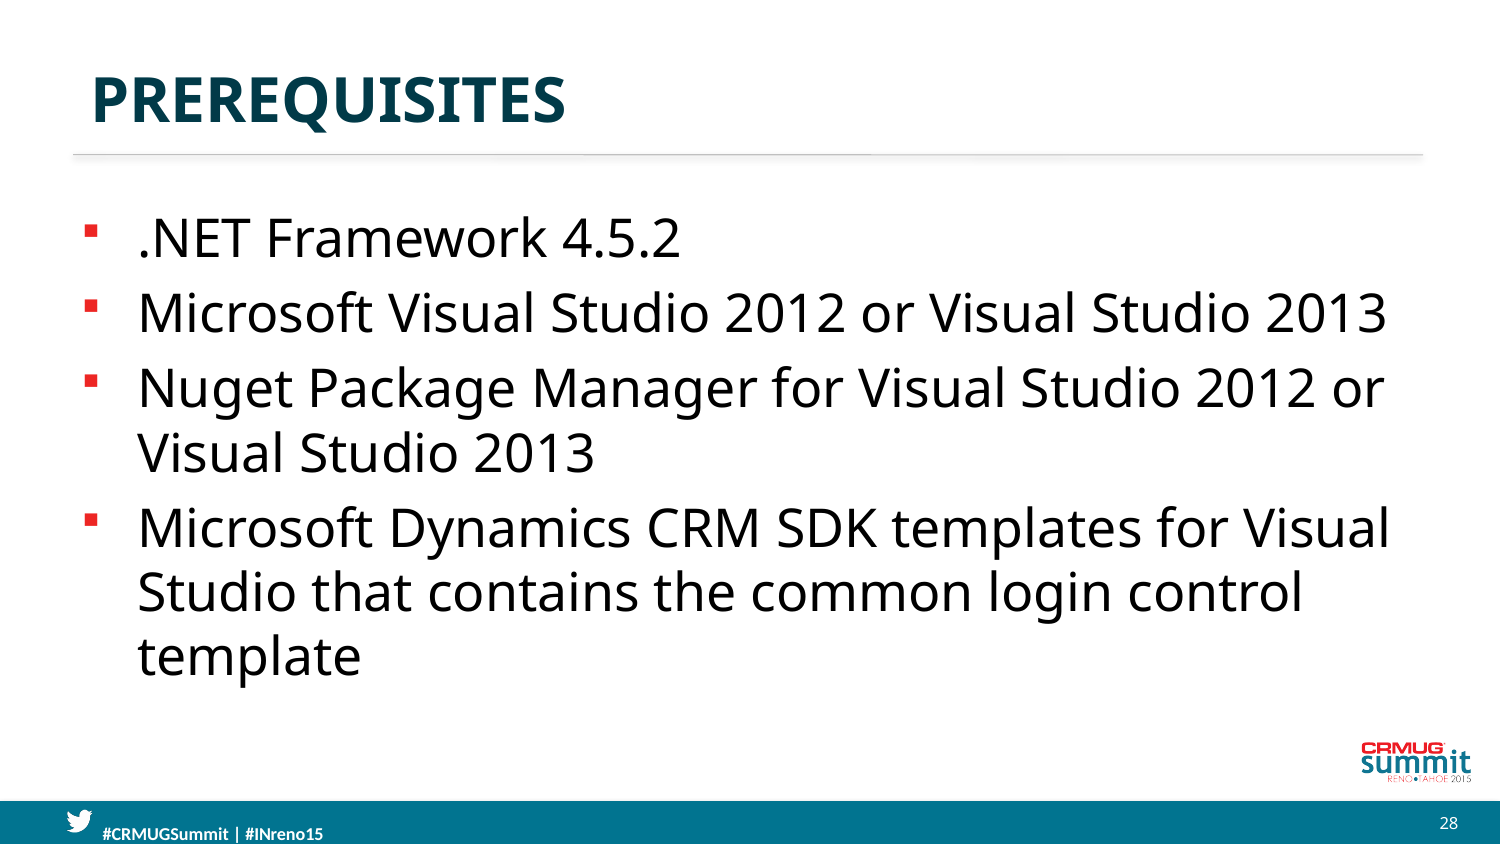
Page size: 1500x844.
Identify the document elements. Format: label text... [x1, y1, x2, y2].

slide_number 28 [1123, 801, 1474, 844]
picture [1359, 735, 1473, 786]
list .NET Framework 4.5.2 Microsoft Visual Studio 2012 or Visual Studio 2013 Nuget Package Manager for Visual Studio 2012 or Visual Studio 2013 Microsoft Dynamics CRM SDK templates for Visual Studio that contains the common login control template [66, 196, 1417, 754]
title Prerequisites [75, 27, 1425, 169]
picture [68, 810, 90, 832]
